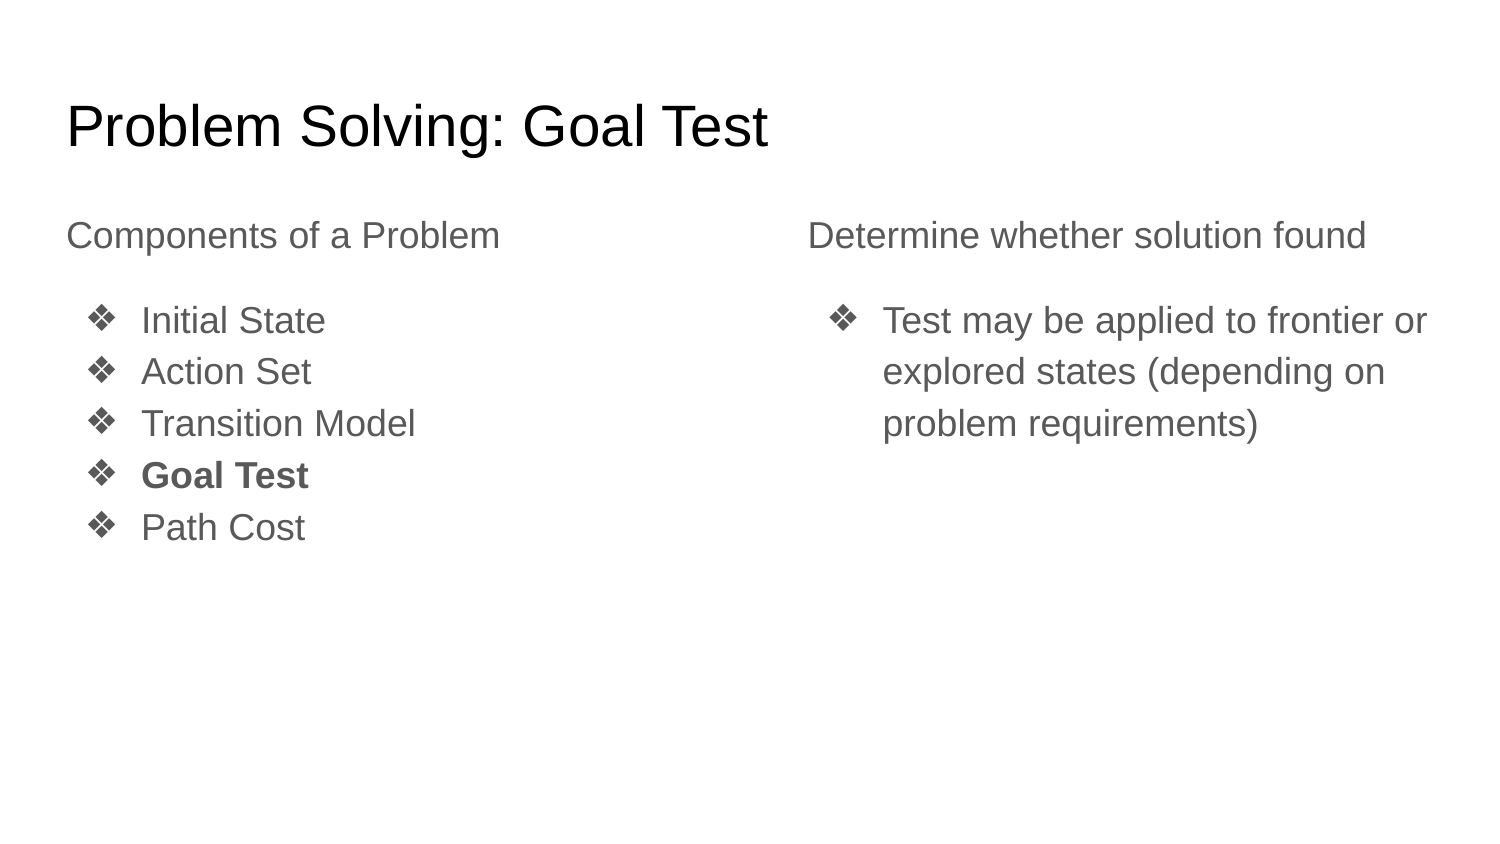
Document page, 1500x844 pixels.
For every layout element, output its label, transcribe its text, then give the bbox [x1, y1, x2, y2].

list Components of a Problem Initial State Action Set Transition Model Goal Test Path Cost [51, 189, 708, 750]
list Determine whether solution found Test may be applied to frontier or explored states (depending on problem requirements) [792, 189, 1449, 750]
title Problem Solving: Goal Test [51, 72, 1449, 167]
